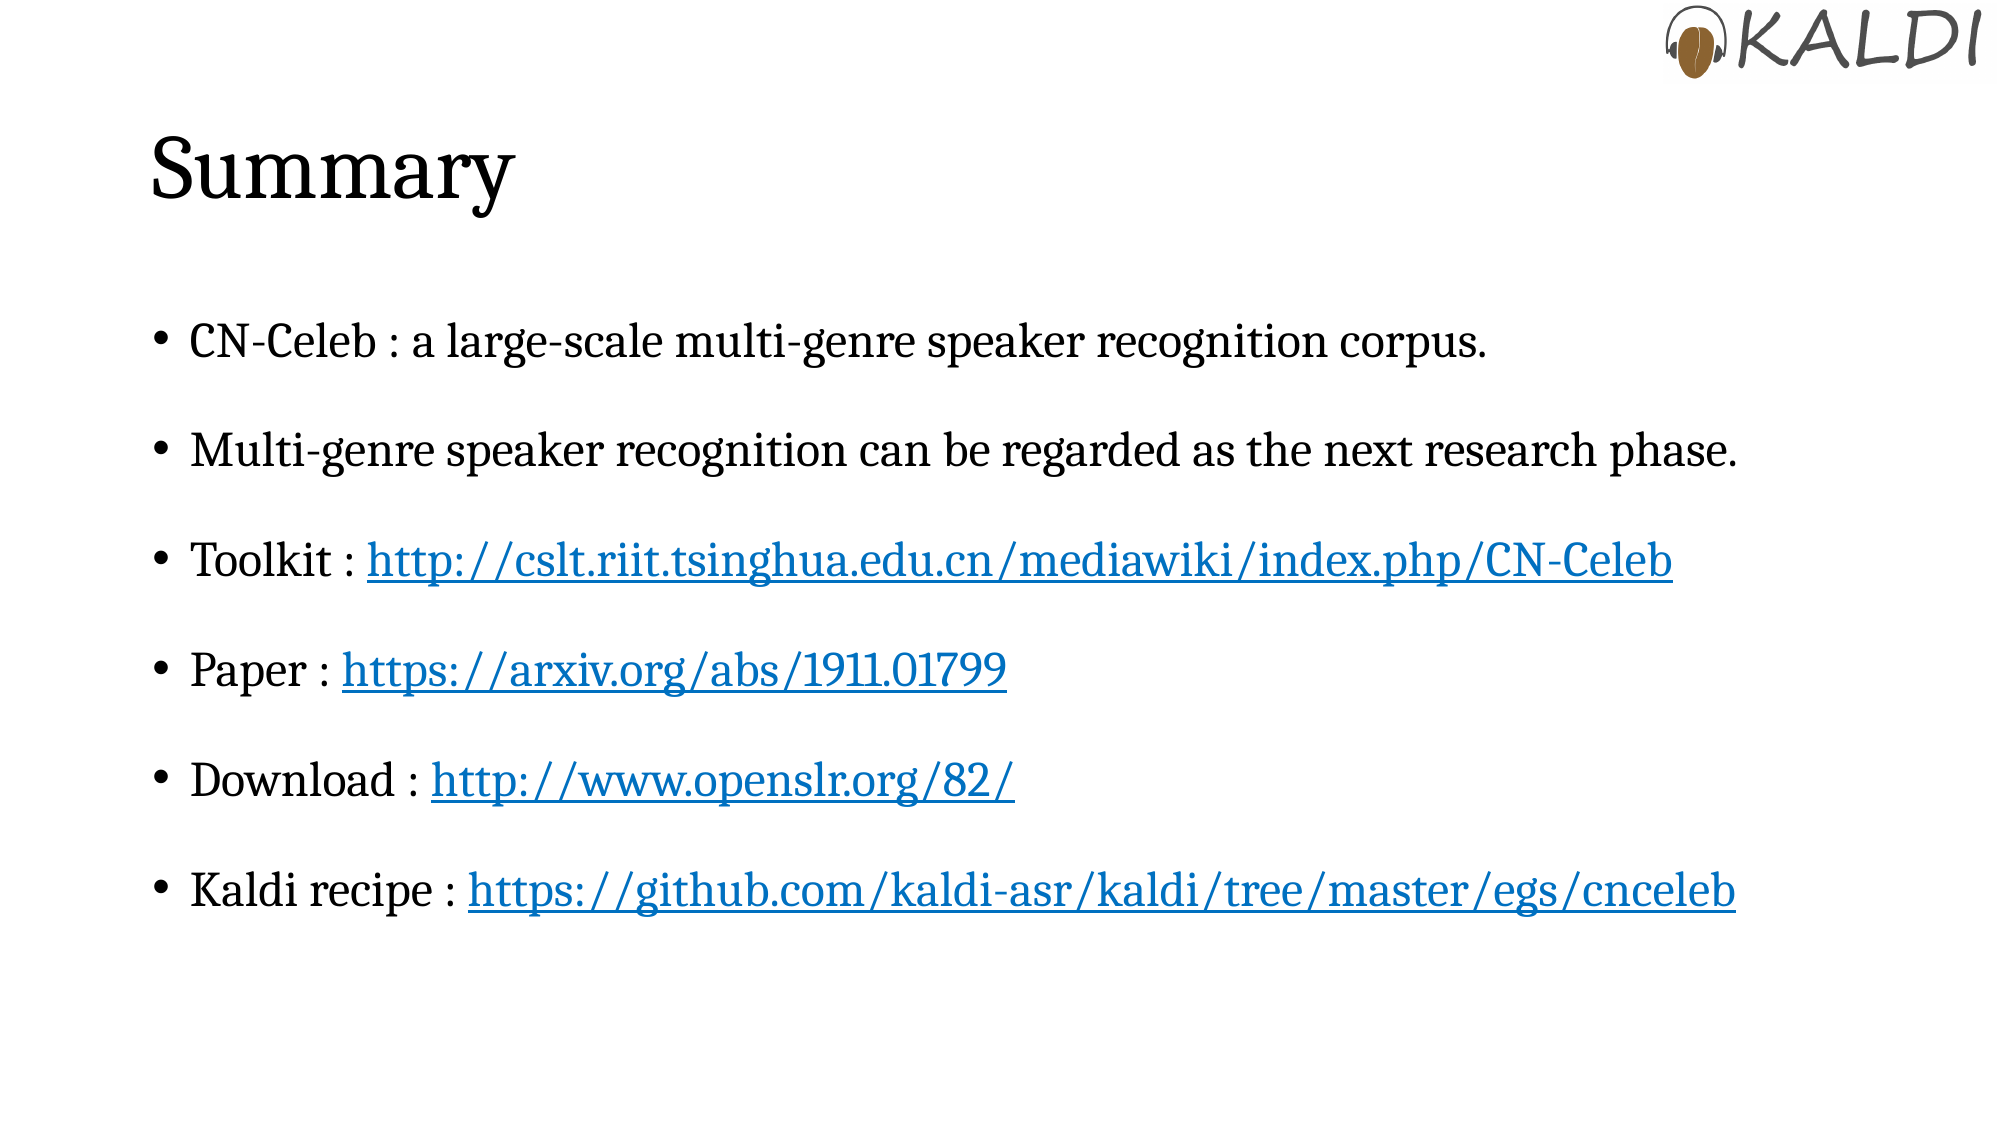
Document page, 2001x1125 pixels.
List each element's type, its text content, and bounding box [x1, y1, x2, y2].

picture [1663, 3, 1997, 84]
list CN-Celeb : a large-scale multi-genre speaker recognition corpus. Multi-genre speaker recognition can be regarded as the next research phase. Toolkit : http://cslt.riit.tsinghua.edu.cn/mediawiki/index.php/CN-Celeb Paper : https://arxiv.org/abs/1911.01799 Download : http://www.openslr.org/82/ Kaldi recipe : https://github.com/kaldi-asr/kaldi/tree/master/egs/cnceleb [137, 299, 1863, 1014]
title Summary [137, 59, 1863, 278]
